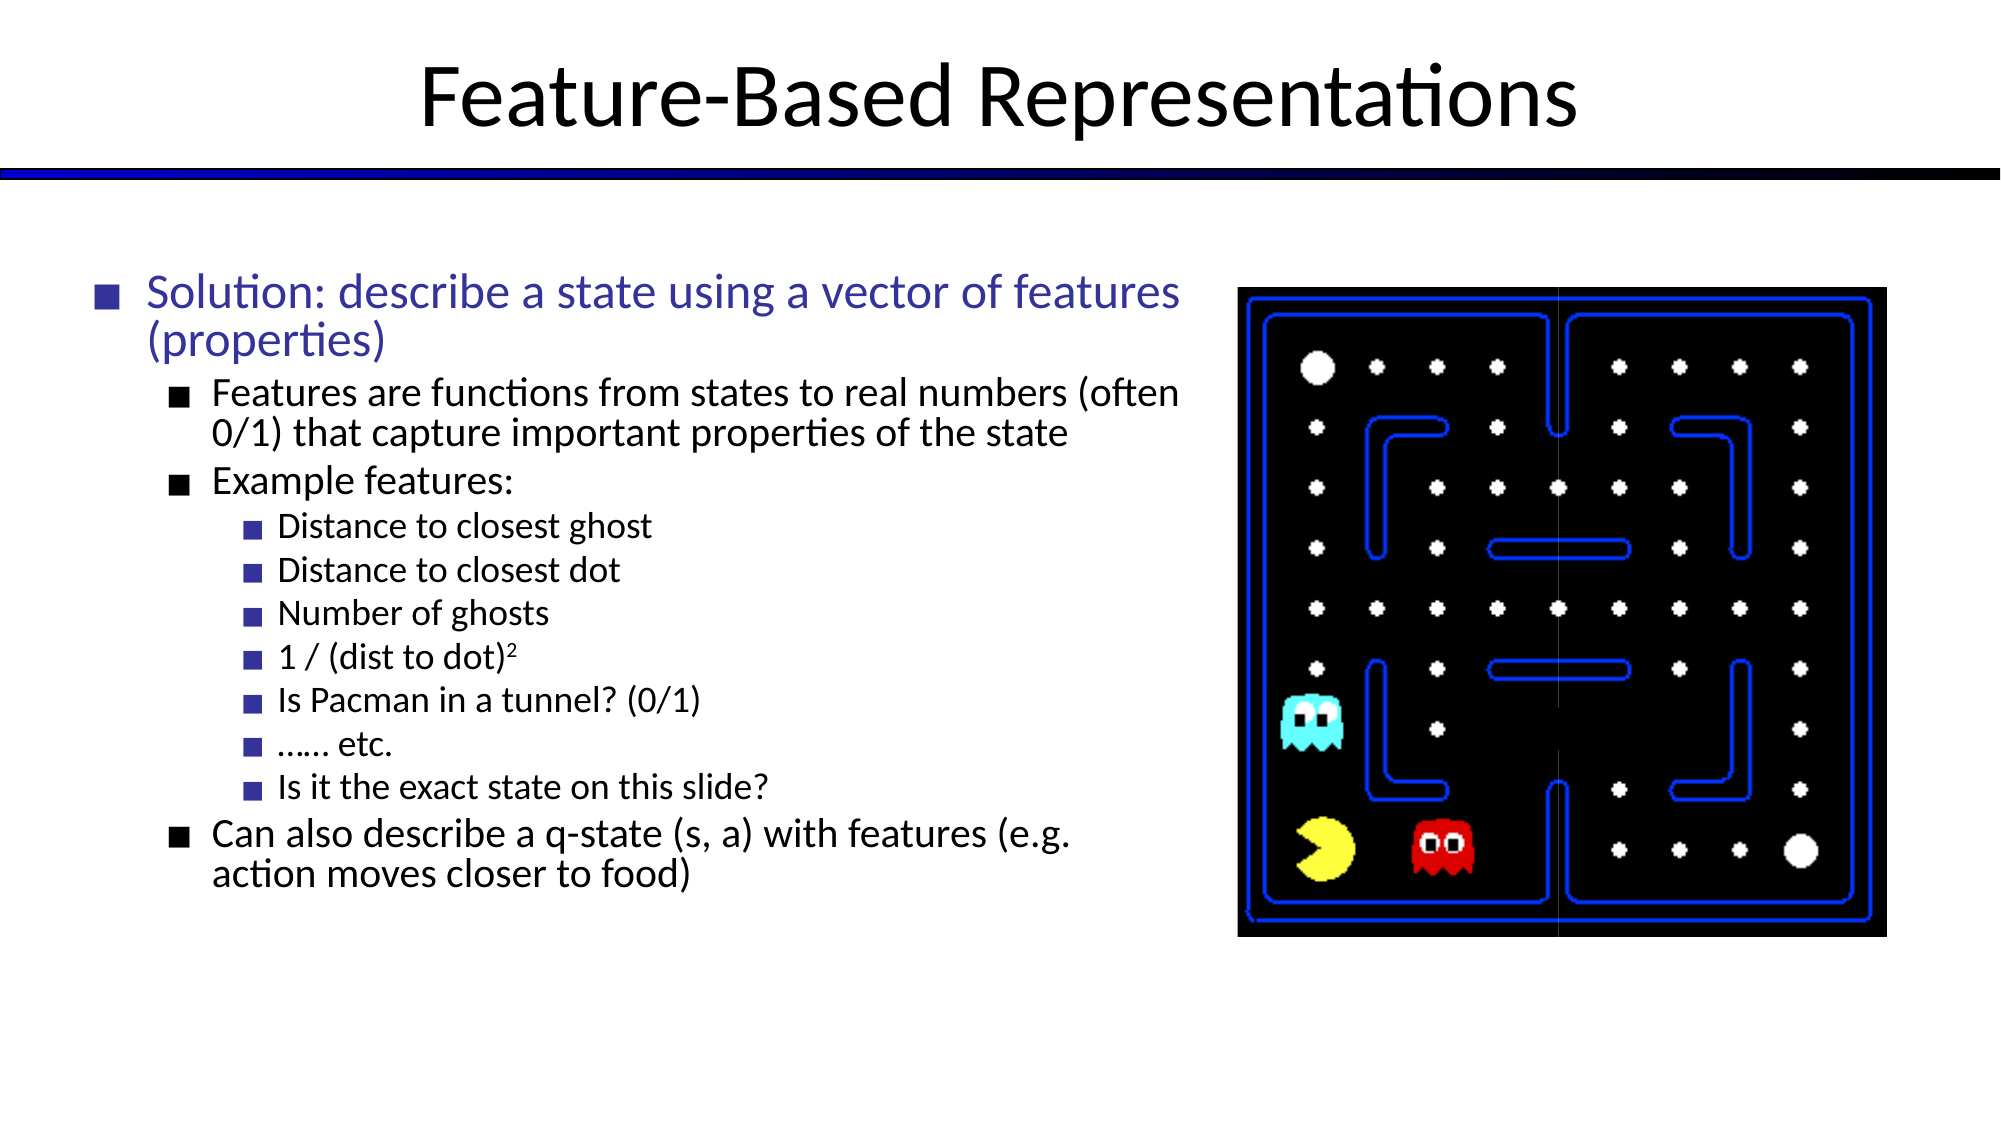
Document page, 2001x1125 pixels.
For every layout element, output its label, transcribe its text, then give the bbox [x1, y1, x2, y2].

title Feature-Based Representations [0, 0, 2000, 184]
list Solution: describe a state using a vector of features (properties) Features are functions from states to real numbers (often 0/1) that capture important properties of the state Example features: Distance to closest ghost Distance to closest dot Number of ghosts 1 / (dist to dot)2 Is Pacman in a tunnel? (0/1) …… etc. Is it the exact state on this slide? Can also describe a q-state (s, a) with features (e.g. action moves closer to food) [75, 262, 1200, 1005]
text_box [1237, 287, 1901, 937]
